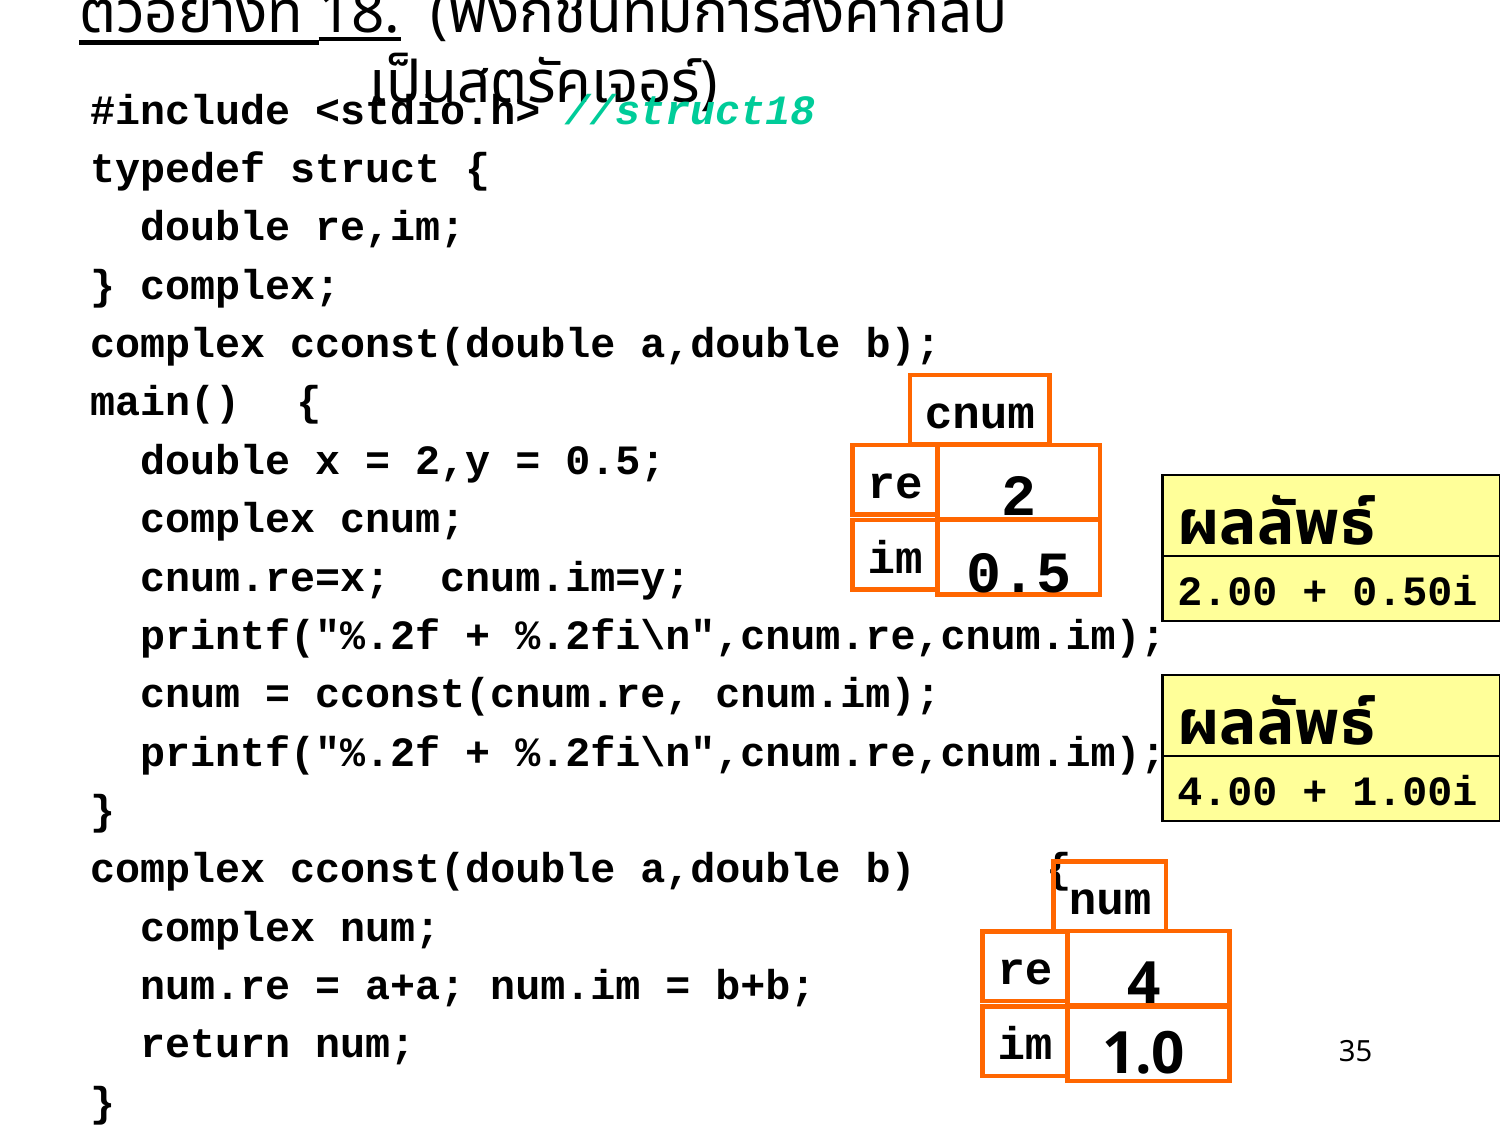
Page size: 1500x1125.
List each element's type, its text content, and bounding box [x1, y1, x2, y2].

list #include <stdio.h> //struct18 typedef struct { double re,im; } complex; complex cconst(double a,double b); main() { double x = 2,y = 0.5; complex cnum; cnum.re=x; cnum.im=y; printf("%.2f + %.2fi\n",cnum.re,cnum.im); cnum = cconst(cnum.re, cnum.im); printf("%.2f + %.2fi\n",cnum.re,cnum.im); } complex cconst(double a,double b) { complex num; num.re = a+a; num.im = b+b; return num; } [75, 75, 1463, 1125]
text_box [979, 860, 1231, 1094]
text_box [1162, 674, 1500, 822]
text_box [849, 374, 1101, 613]
slide_number 35 [1231, 1025, 1388, 1100]
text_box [1162, 474, 1500, 624]
title ตัวอย่างที่ 18. (ฟังก์ชันที่มีการส่งค่ากลับเป็นสตรัคเจอร์) [62, 0, 1025, 88]
